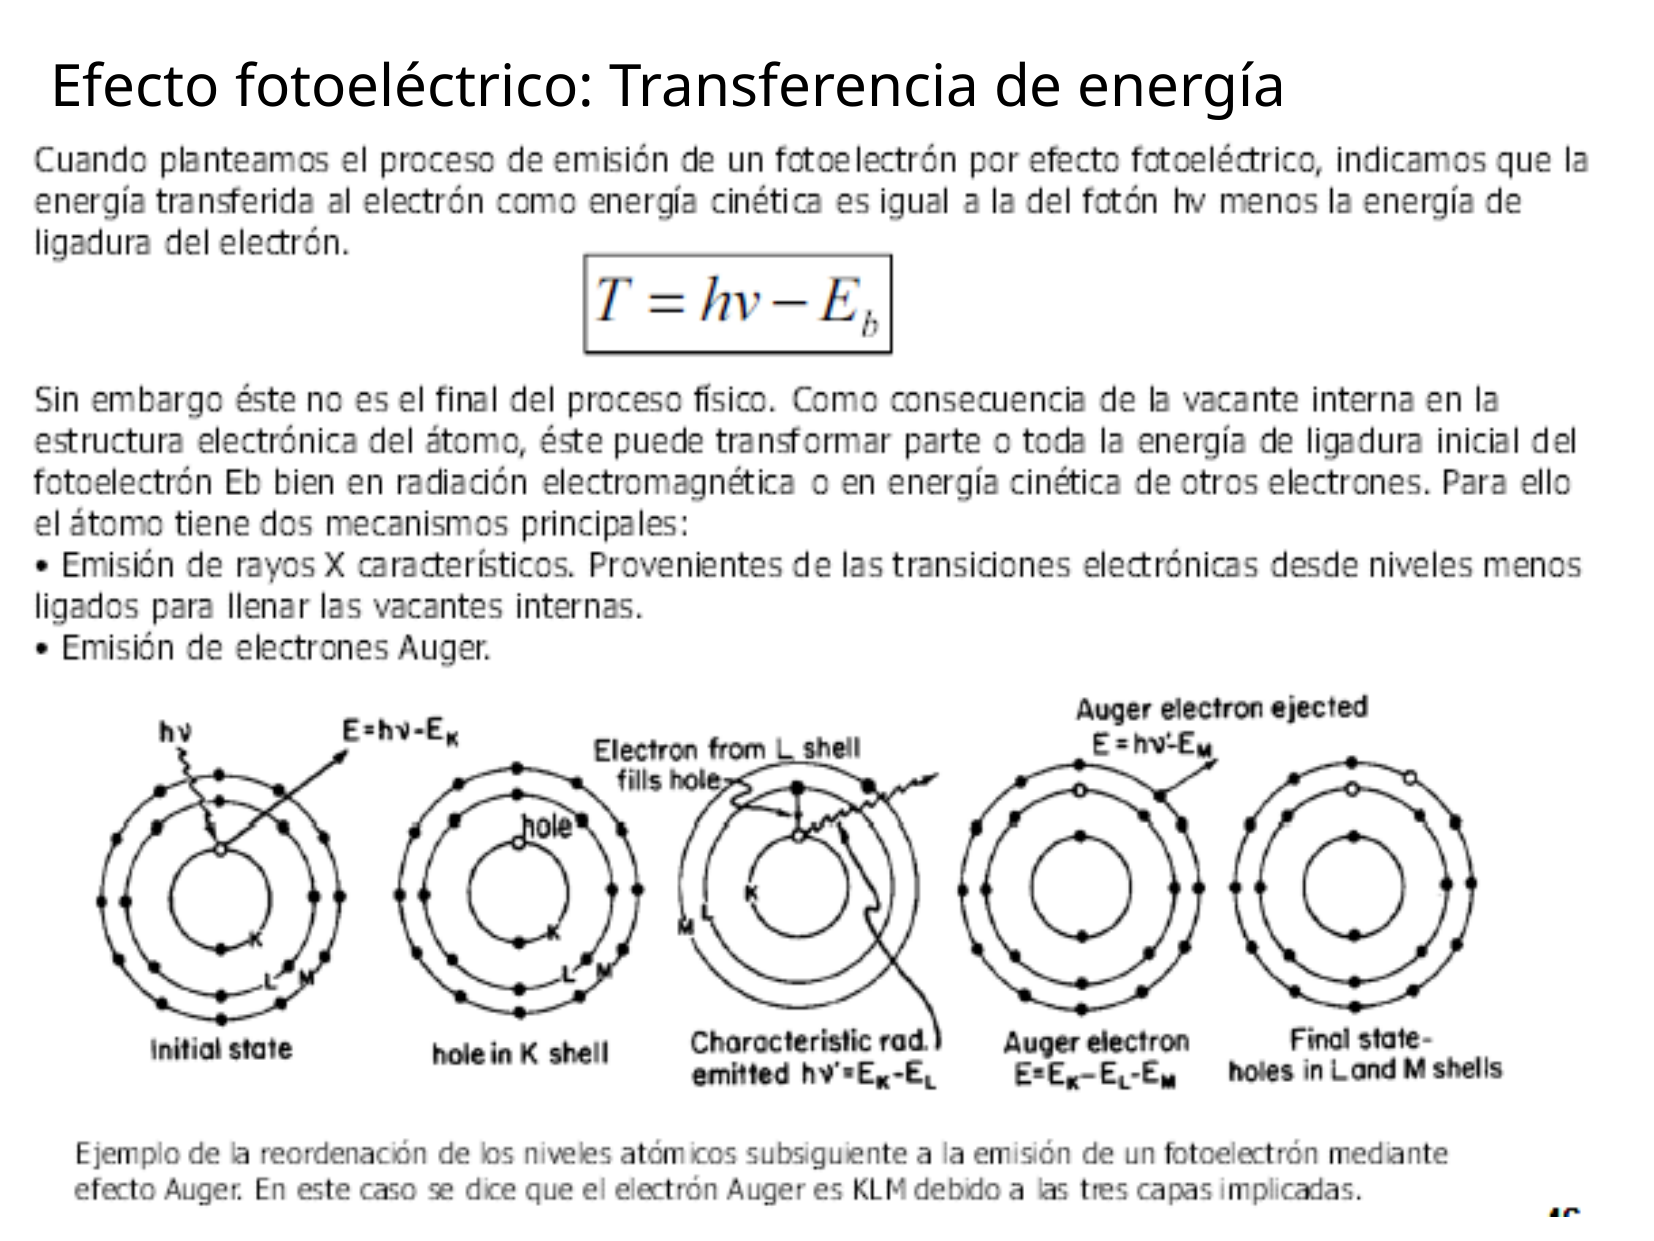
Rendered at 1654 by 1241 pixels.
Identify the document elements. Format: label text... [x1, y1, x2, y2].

text_box Efecto fotoeléctrico: Transferencia de energía [35, 40, 1583, 123]
picture [24, 134, 1619, 1217]
